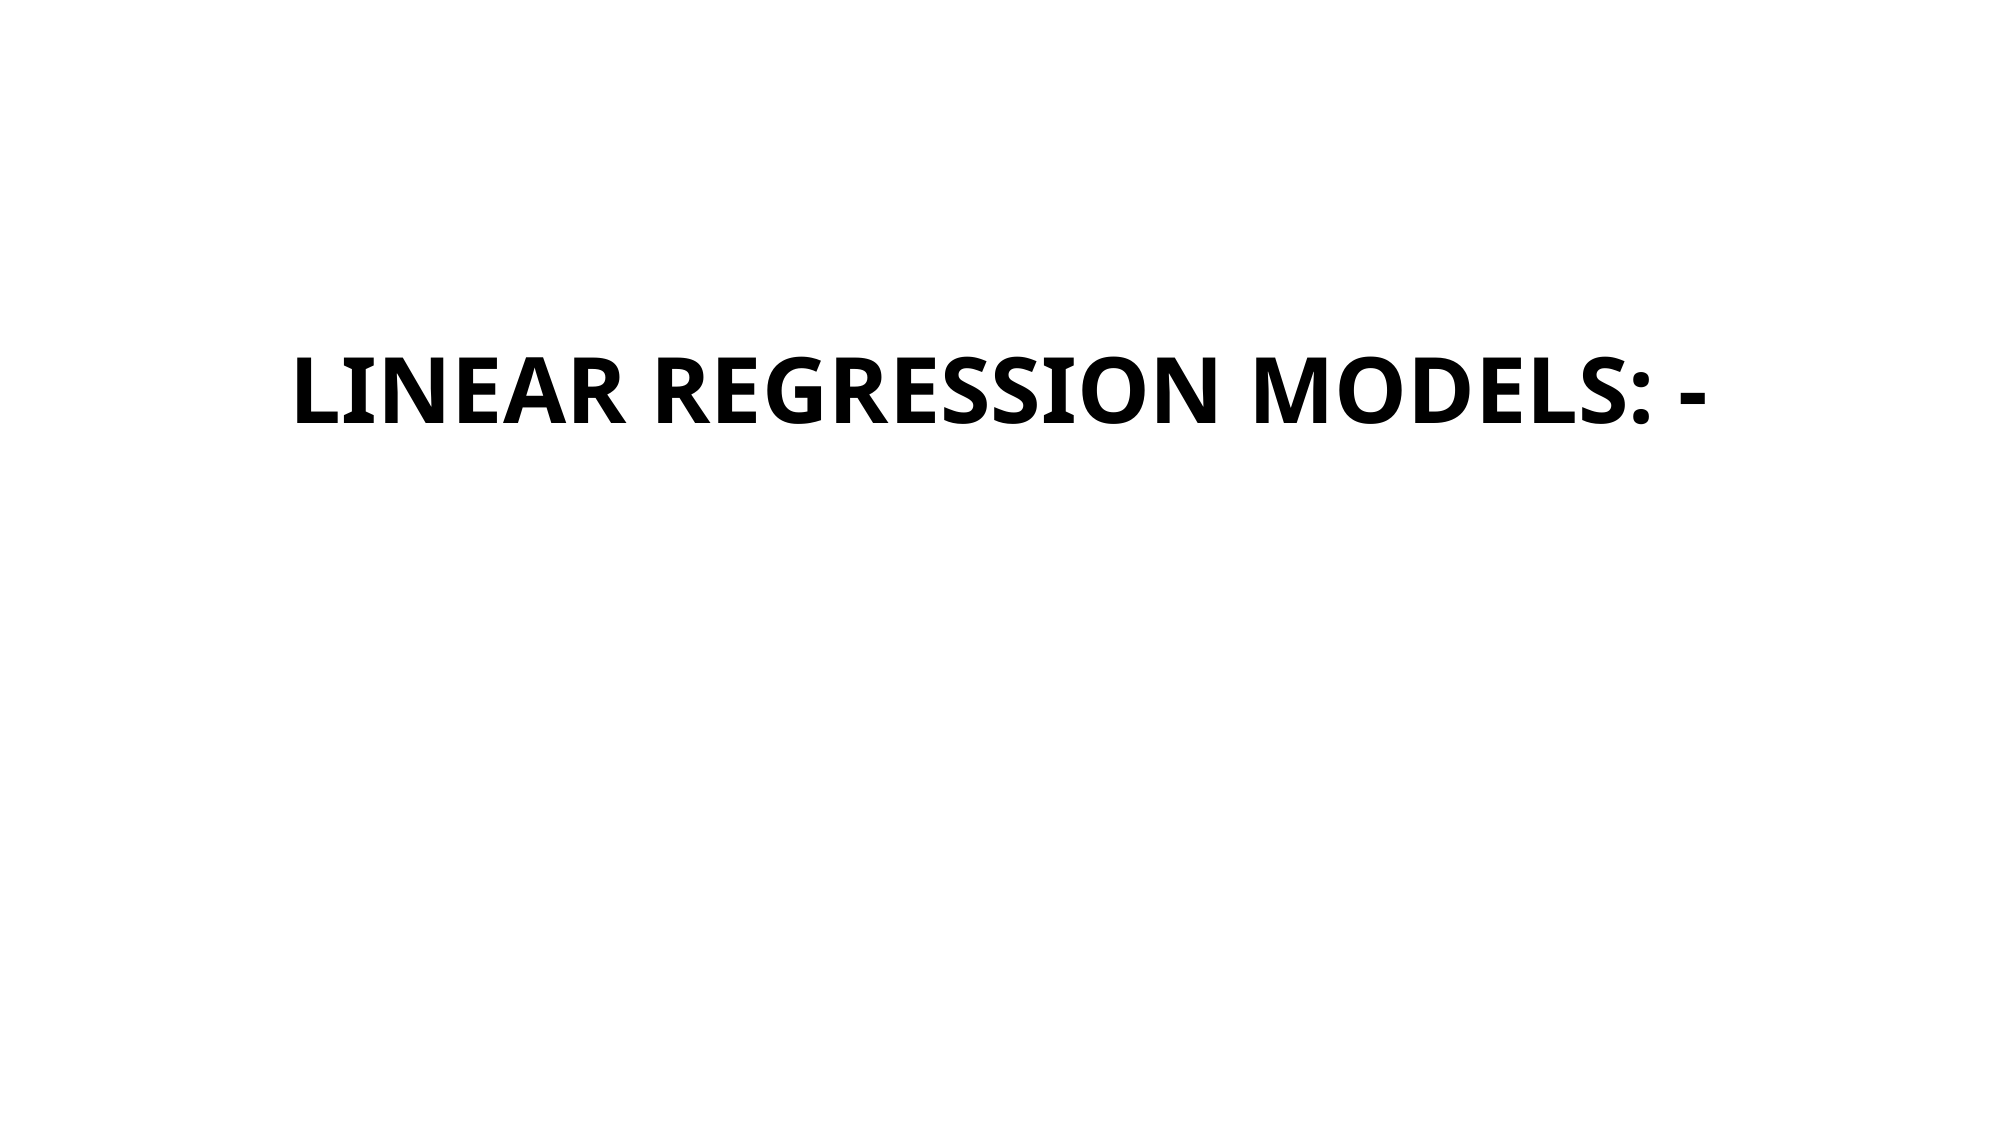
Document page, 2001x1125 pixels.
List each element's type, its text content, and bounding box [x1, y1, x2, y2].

title LINEAR REGRESSION MODELS: - [137, 284, 1863, 503]
